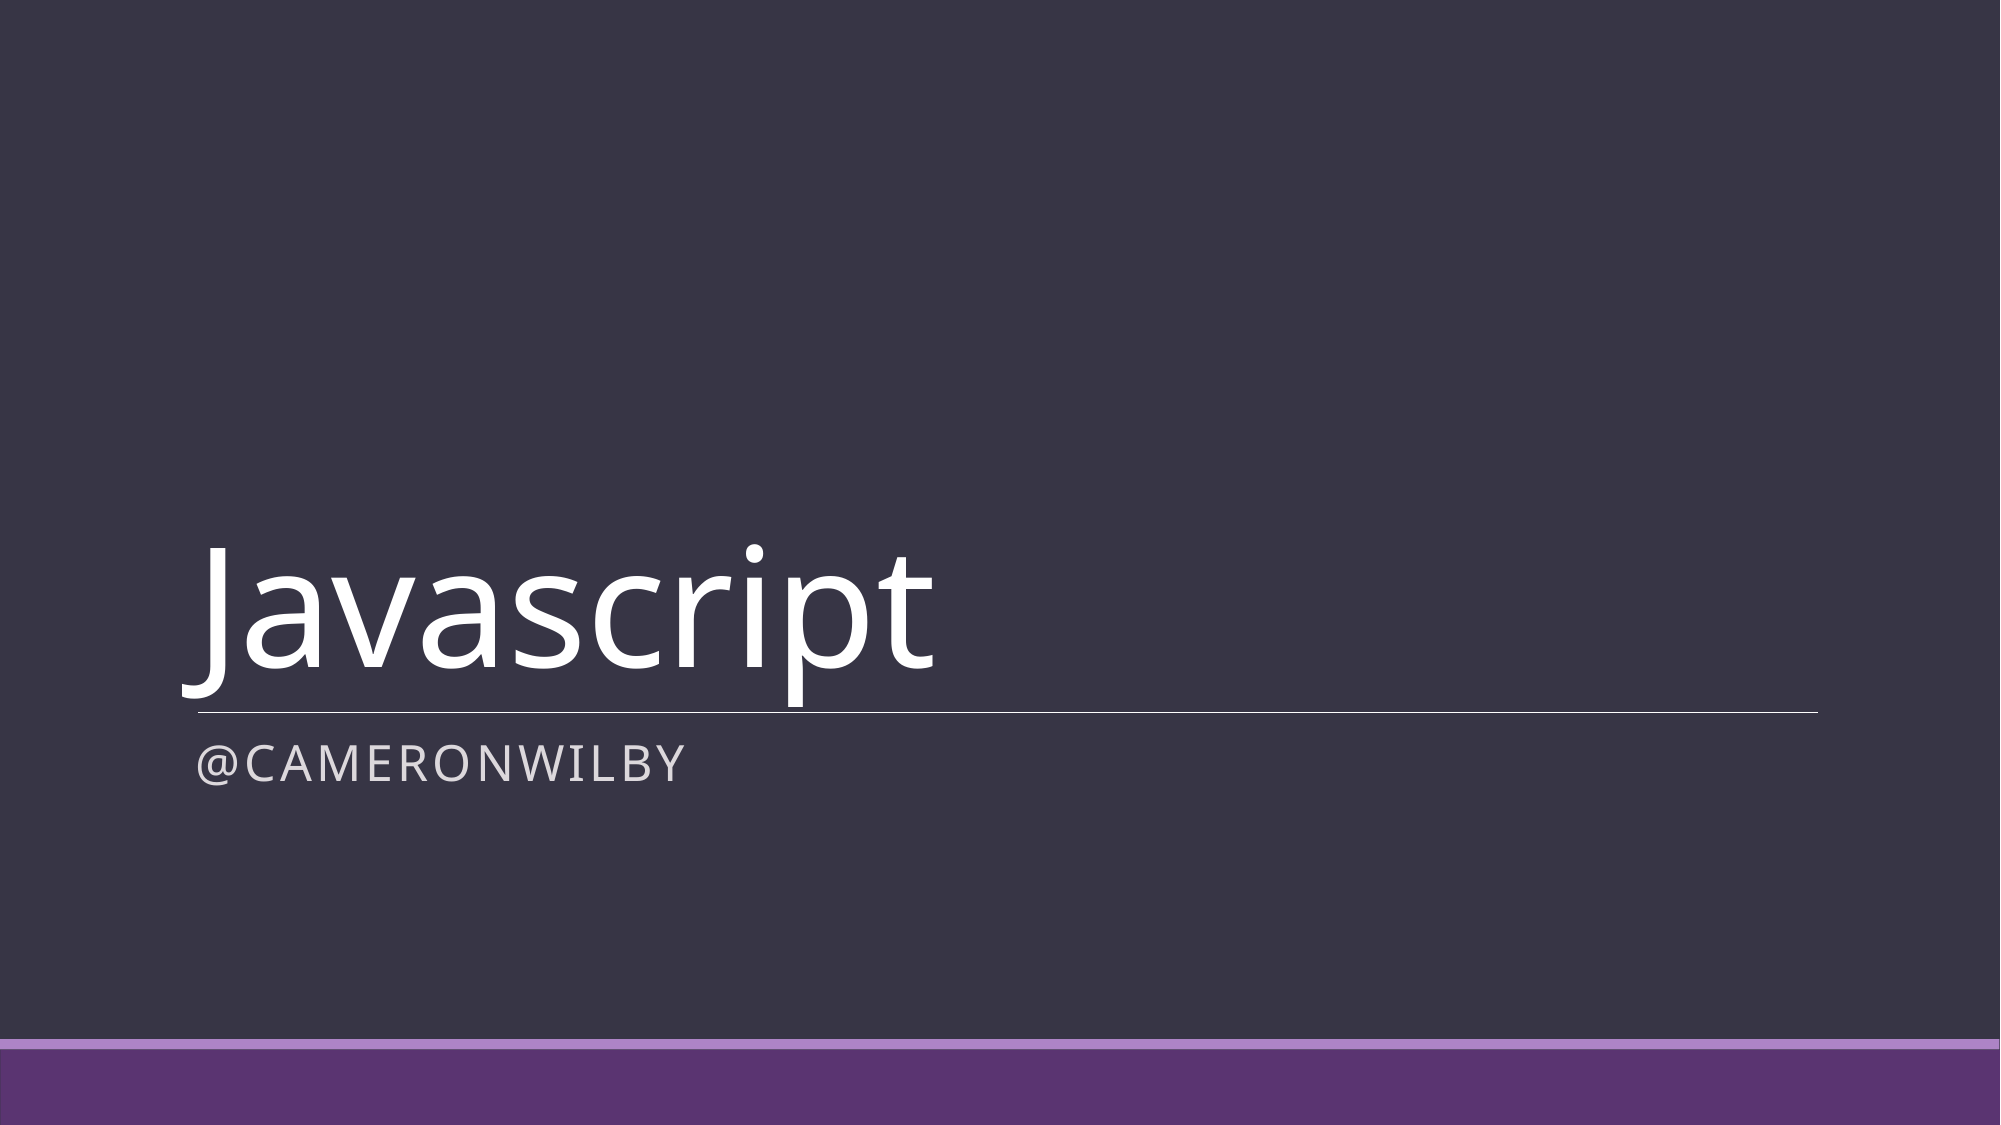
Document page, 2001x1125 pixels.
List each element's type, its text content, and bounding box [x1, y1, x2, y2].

subtitle @cameronwilby [180, 730, 1831, 919]
title Javascript [180, 124, 1830, 710]
